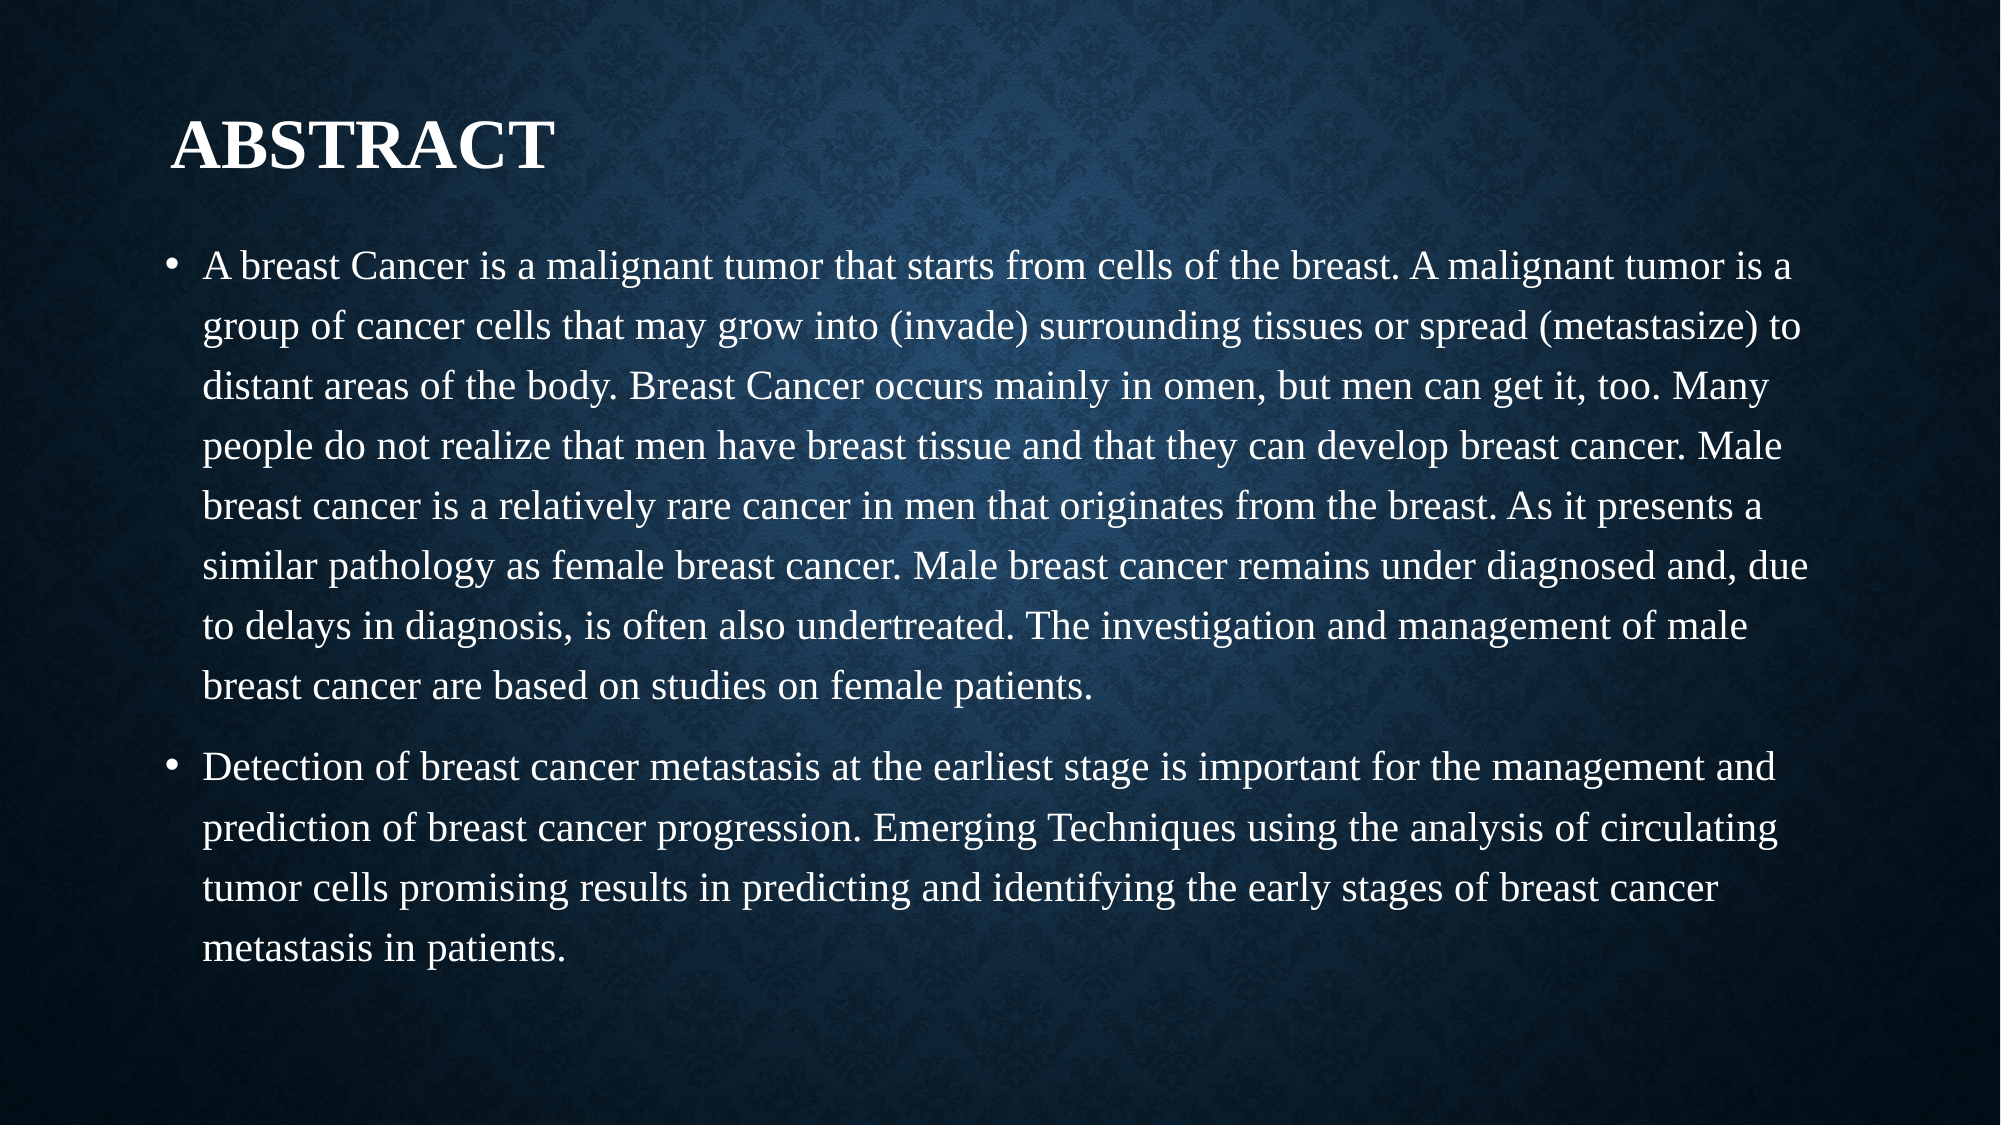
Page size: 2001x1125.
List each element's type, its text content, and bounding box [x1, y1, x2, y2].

list A breast Cancer is a malignant tumor that starts from cells of the breast. A malignant tumor is a group of cancer cells that may grow into (invade) surrounding tissues or spread (metastasize) to distant areas of the body. Breast Cancer occurs mainly in omen, but men can get it, too. Many people do not realize that men have breast tissue and that they can develop breast cancer. Male breast cancer is a relatively rare cancer in men that originates from the breast. As it presents a similar pathology as female breast cancer. Male breast cancer remains under diagnosed and, due to delays in diagnosis, is often also undertreated. The investigation and management of male breast cancer are based on studies on female patients. Detection of breast cancer metastasis at the earliest stage is important for the management and prediction of breast cancer progression. Emerging Techniques using the analysis of circulating tumor cells promising results in predicting and identifying the early stages of breast cancer metastasis in patients. [149, 220, 1849, 1032]
title Abstract [149, 99, 577, 193]
